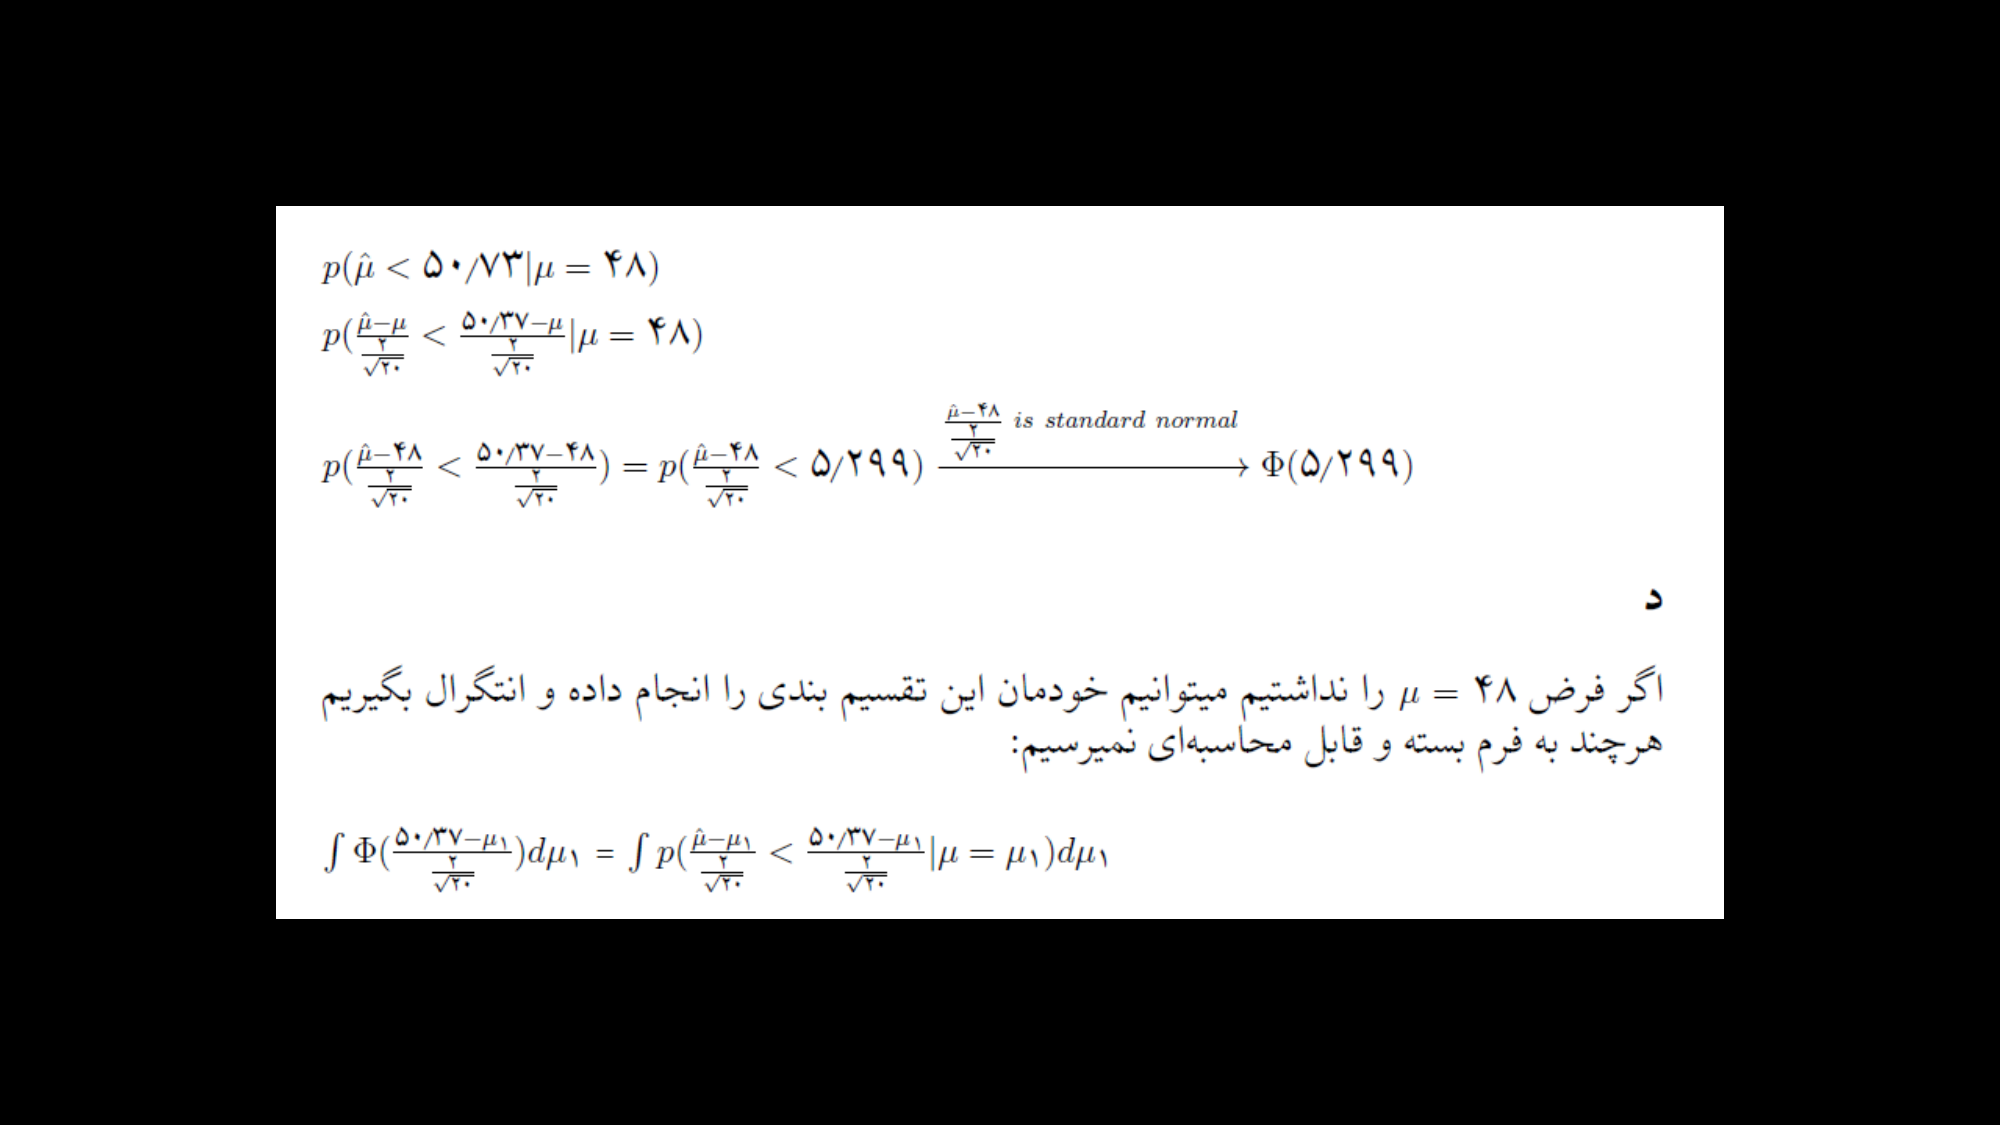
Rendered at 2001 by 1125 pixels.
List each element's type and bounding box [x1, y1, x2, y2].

picture [276, 206, 1724, 919]
